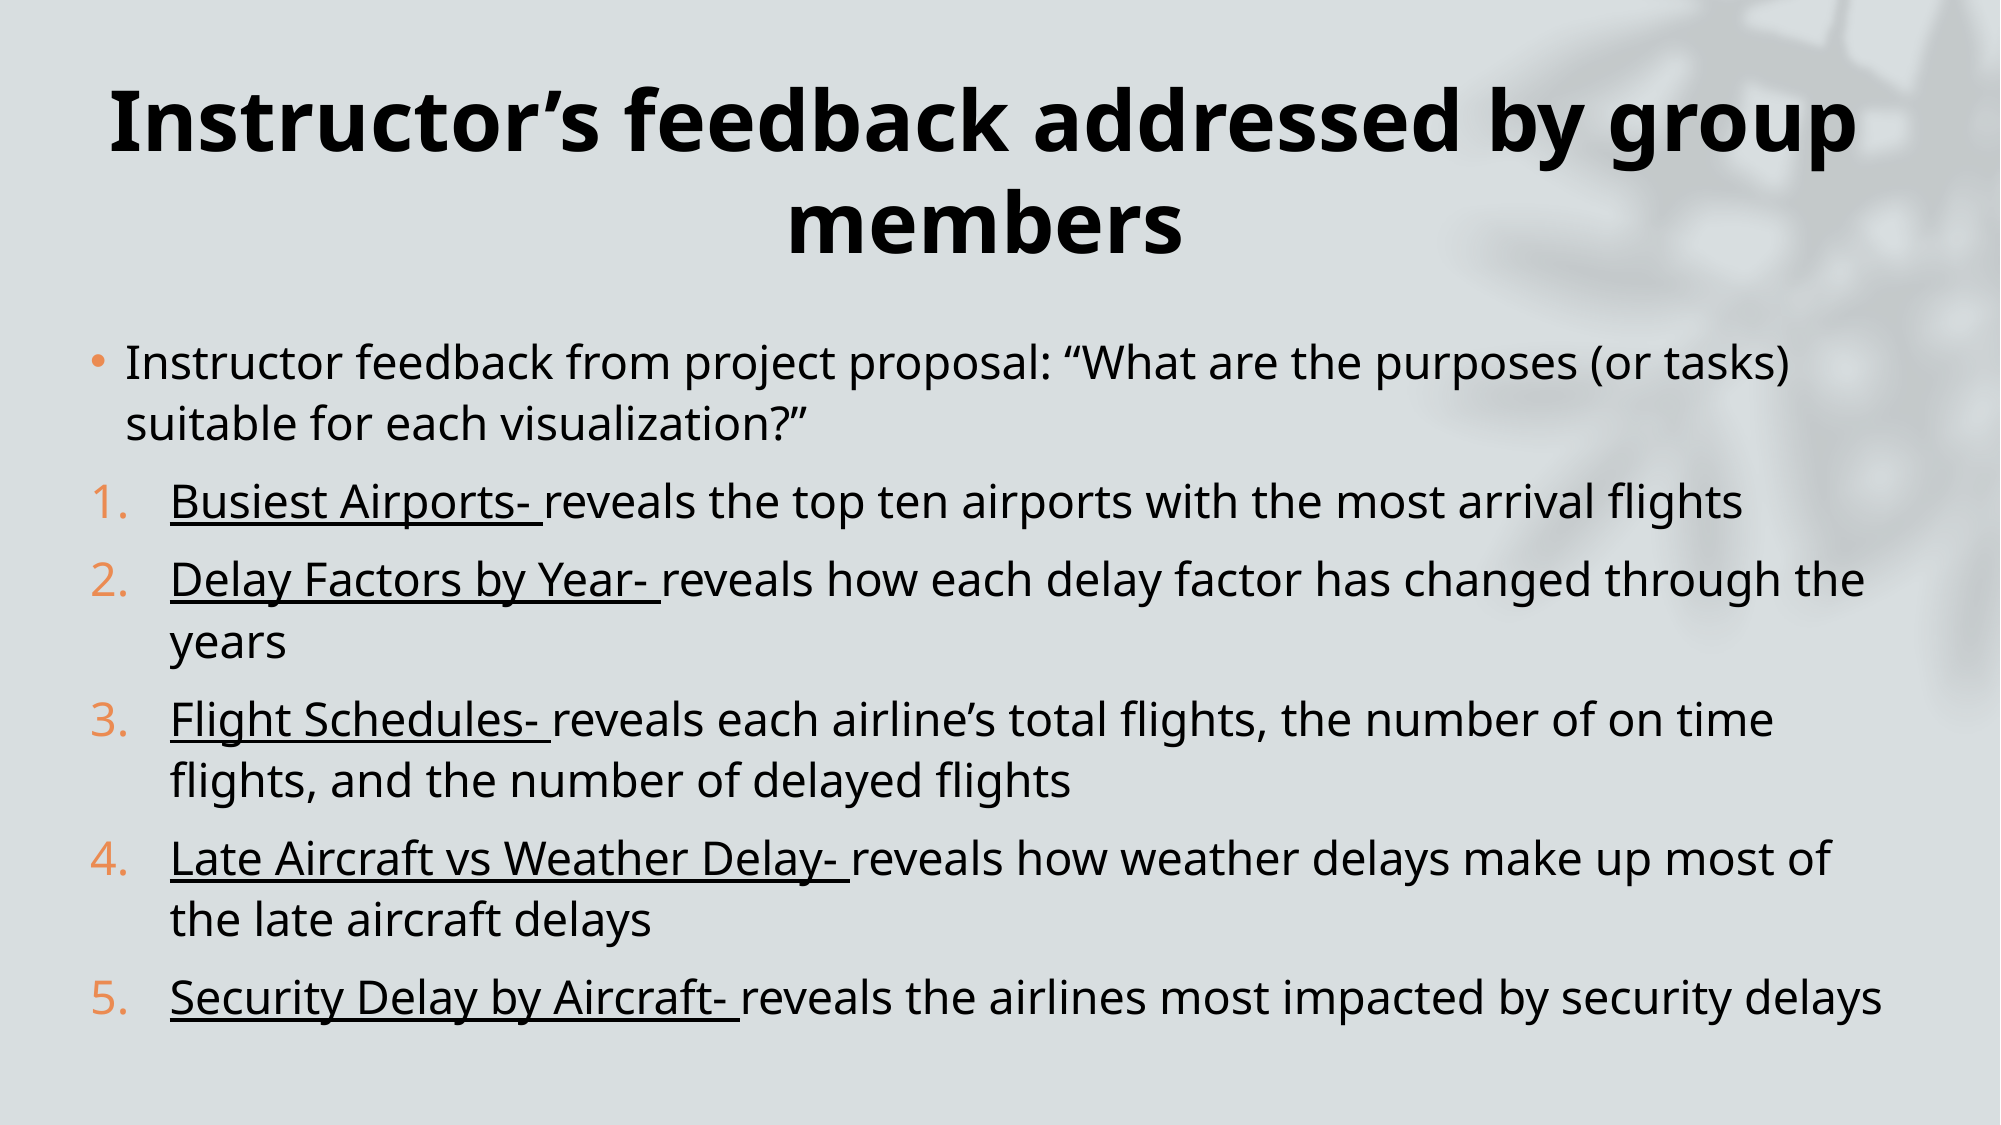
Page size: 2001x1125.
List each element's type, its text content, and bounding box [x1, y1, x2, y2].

title Instructor’s feedback addressed by group members [75, 60, 1895, 278]
list Instructor feedback from project proposal: “What are the purposes (or tasks) suitable for each visualization?” Busiest Airports- reveals the top ten airports with the most arrival flights Delay Factors by Year- reveals how each delay factor has changed through the years Flight Schedules- reveals each airline’s total flights, the number of on time flights, and the number of delayed flights Late Aircraft vs Weather Delay- reveals how weather delays make up most of the late aircraft delays Security Delay by Aircraft- reveals the airlines most impacted by security delays [75, 319, 1925, 1093]
